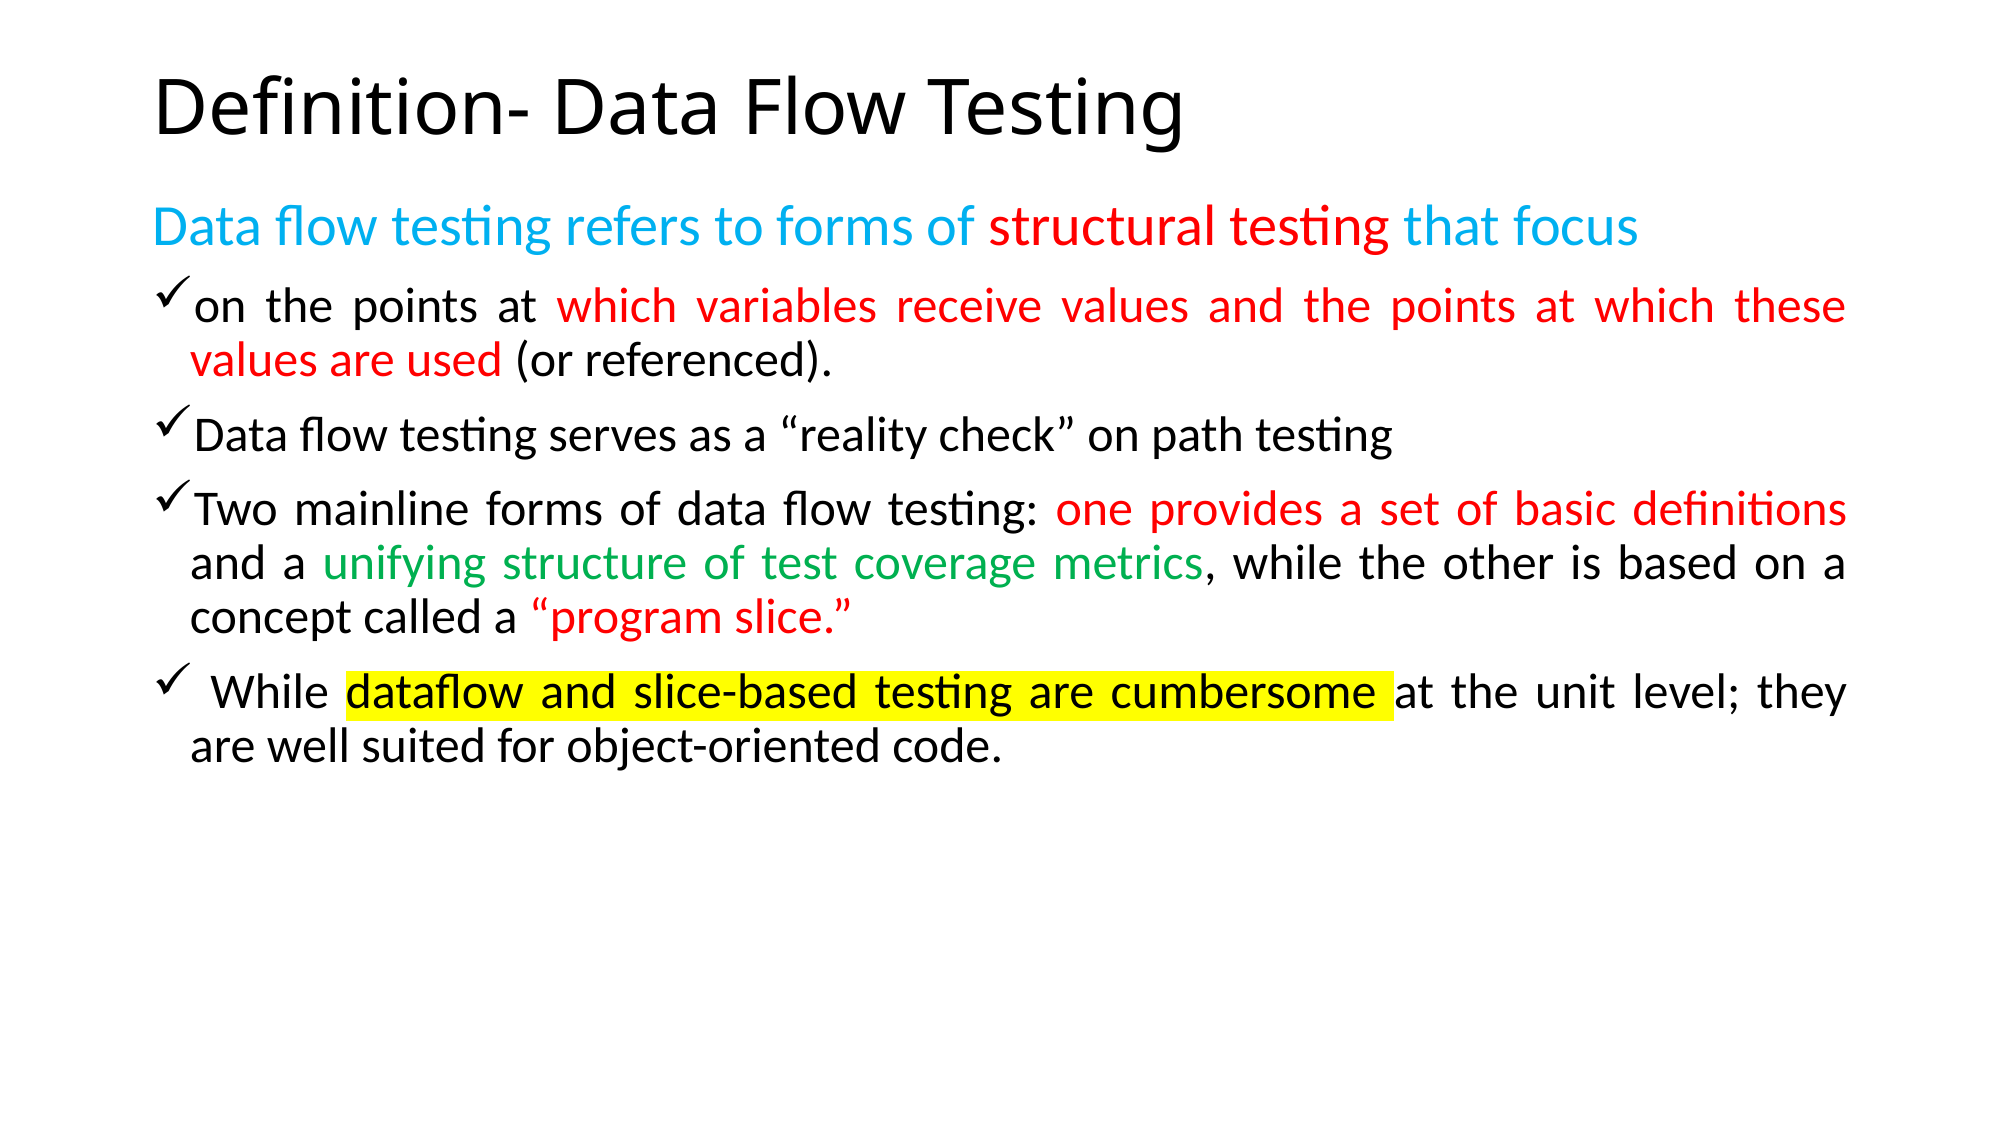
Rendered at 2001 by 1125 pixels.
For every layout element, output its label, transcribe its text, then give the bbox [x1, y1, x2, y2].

list Data flow testing refers to forms of structural testing that focus on the points at which variables receive values and the points at which these values are used (or referenced). Data flow testing serves as a “reality check” on path testing Two mainline forms of data flow testing: one provides a set of basic definitions and a unifying structure of test coverage metrics, while the other is based on a concept called a “program slice.” While dataflow and slice-based testing are cumbersome at the unit level; they are well suited for object-oriented code. [137, 187, 1863, 1014]
title Definition- Data Flow Testing [137, 59, 1863, 159]
